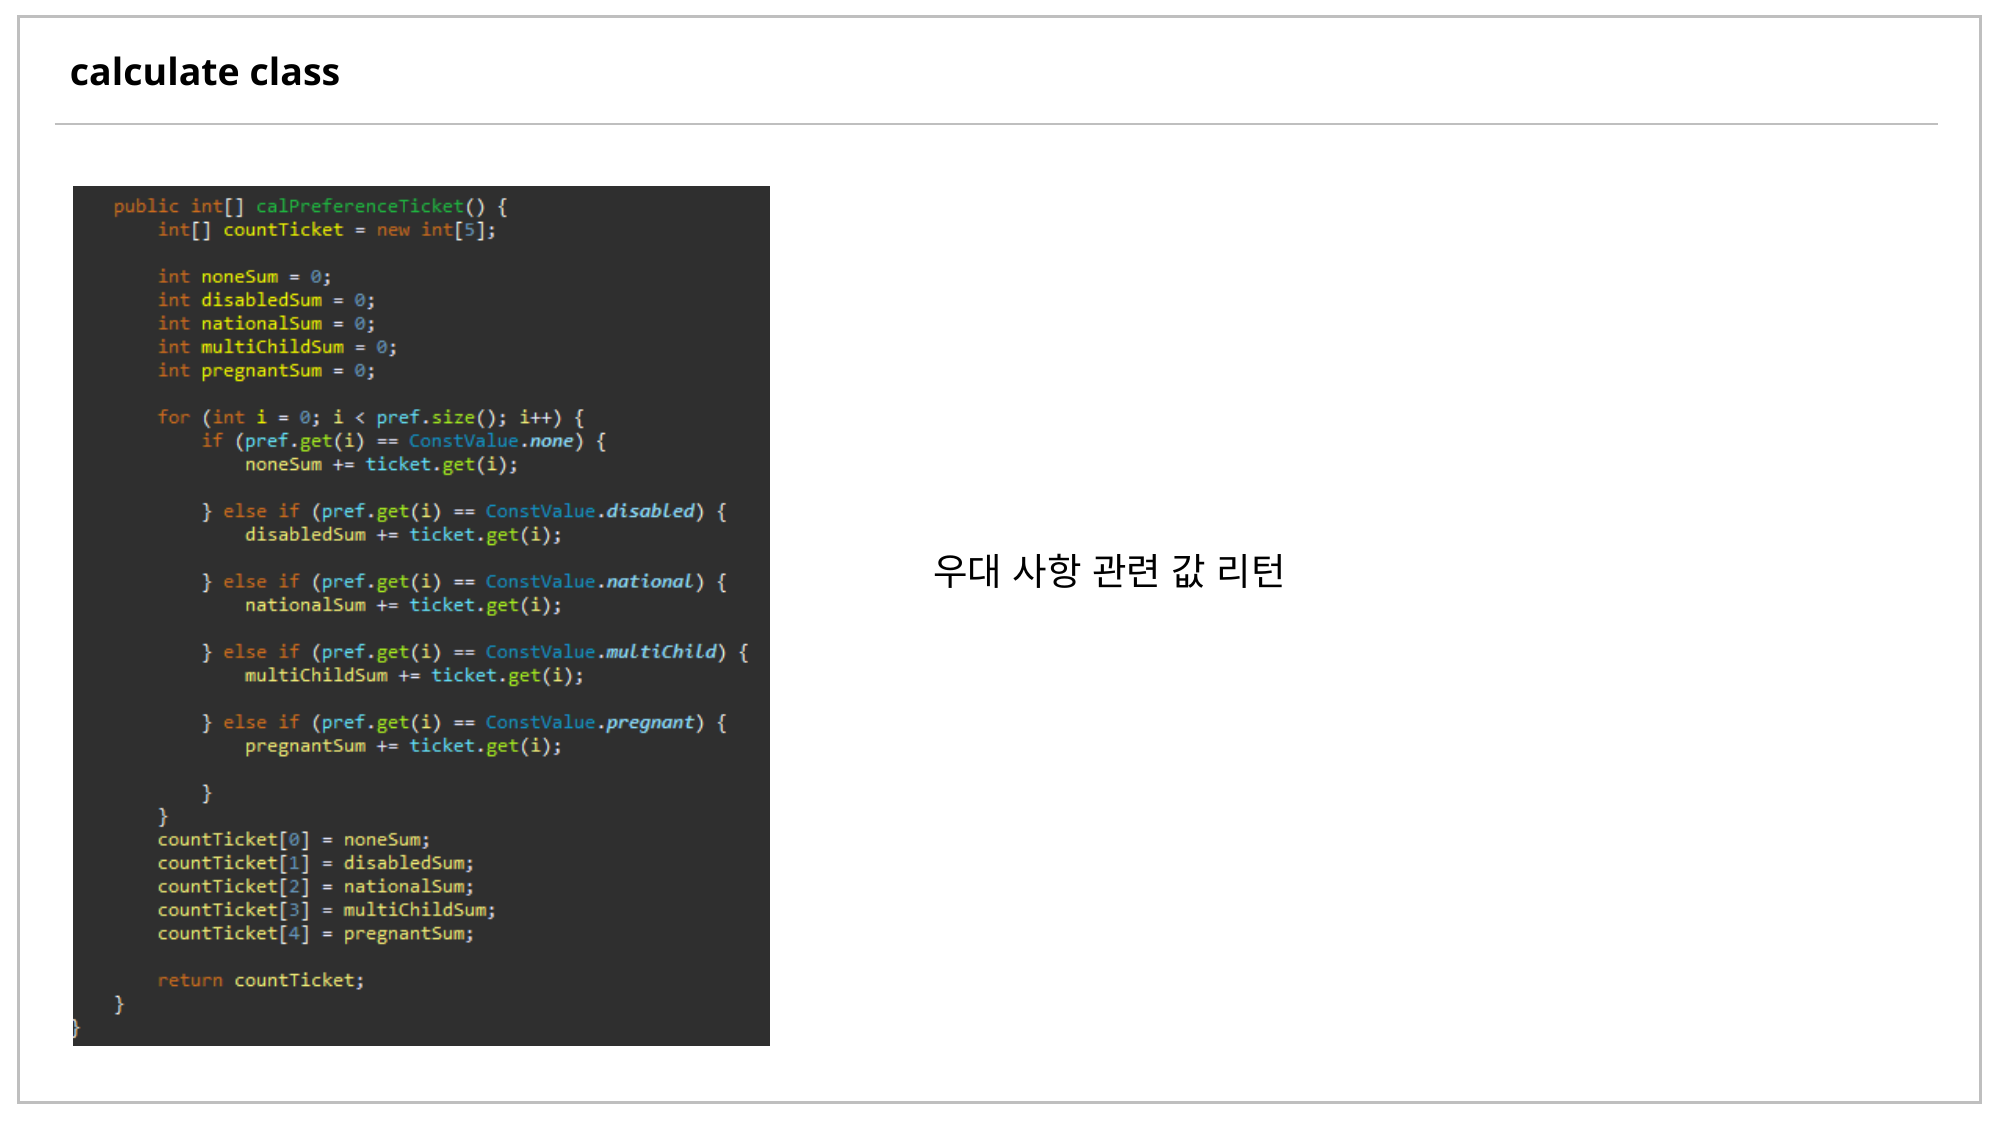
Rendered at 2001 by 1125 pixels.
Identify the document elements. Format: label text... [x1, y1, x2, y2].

picture [73, 186, 770, 1046]
text_box calculate class [55, 40, 356, 101]
text_box 우대 사항 관련 값 리턴 [918, 540, 1490, 601]
